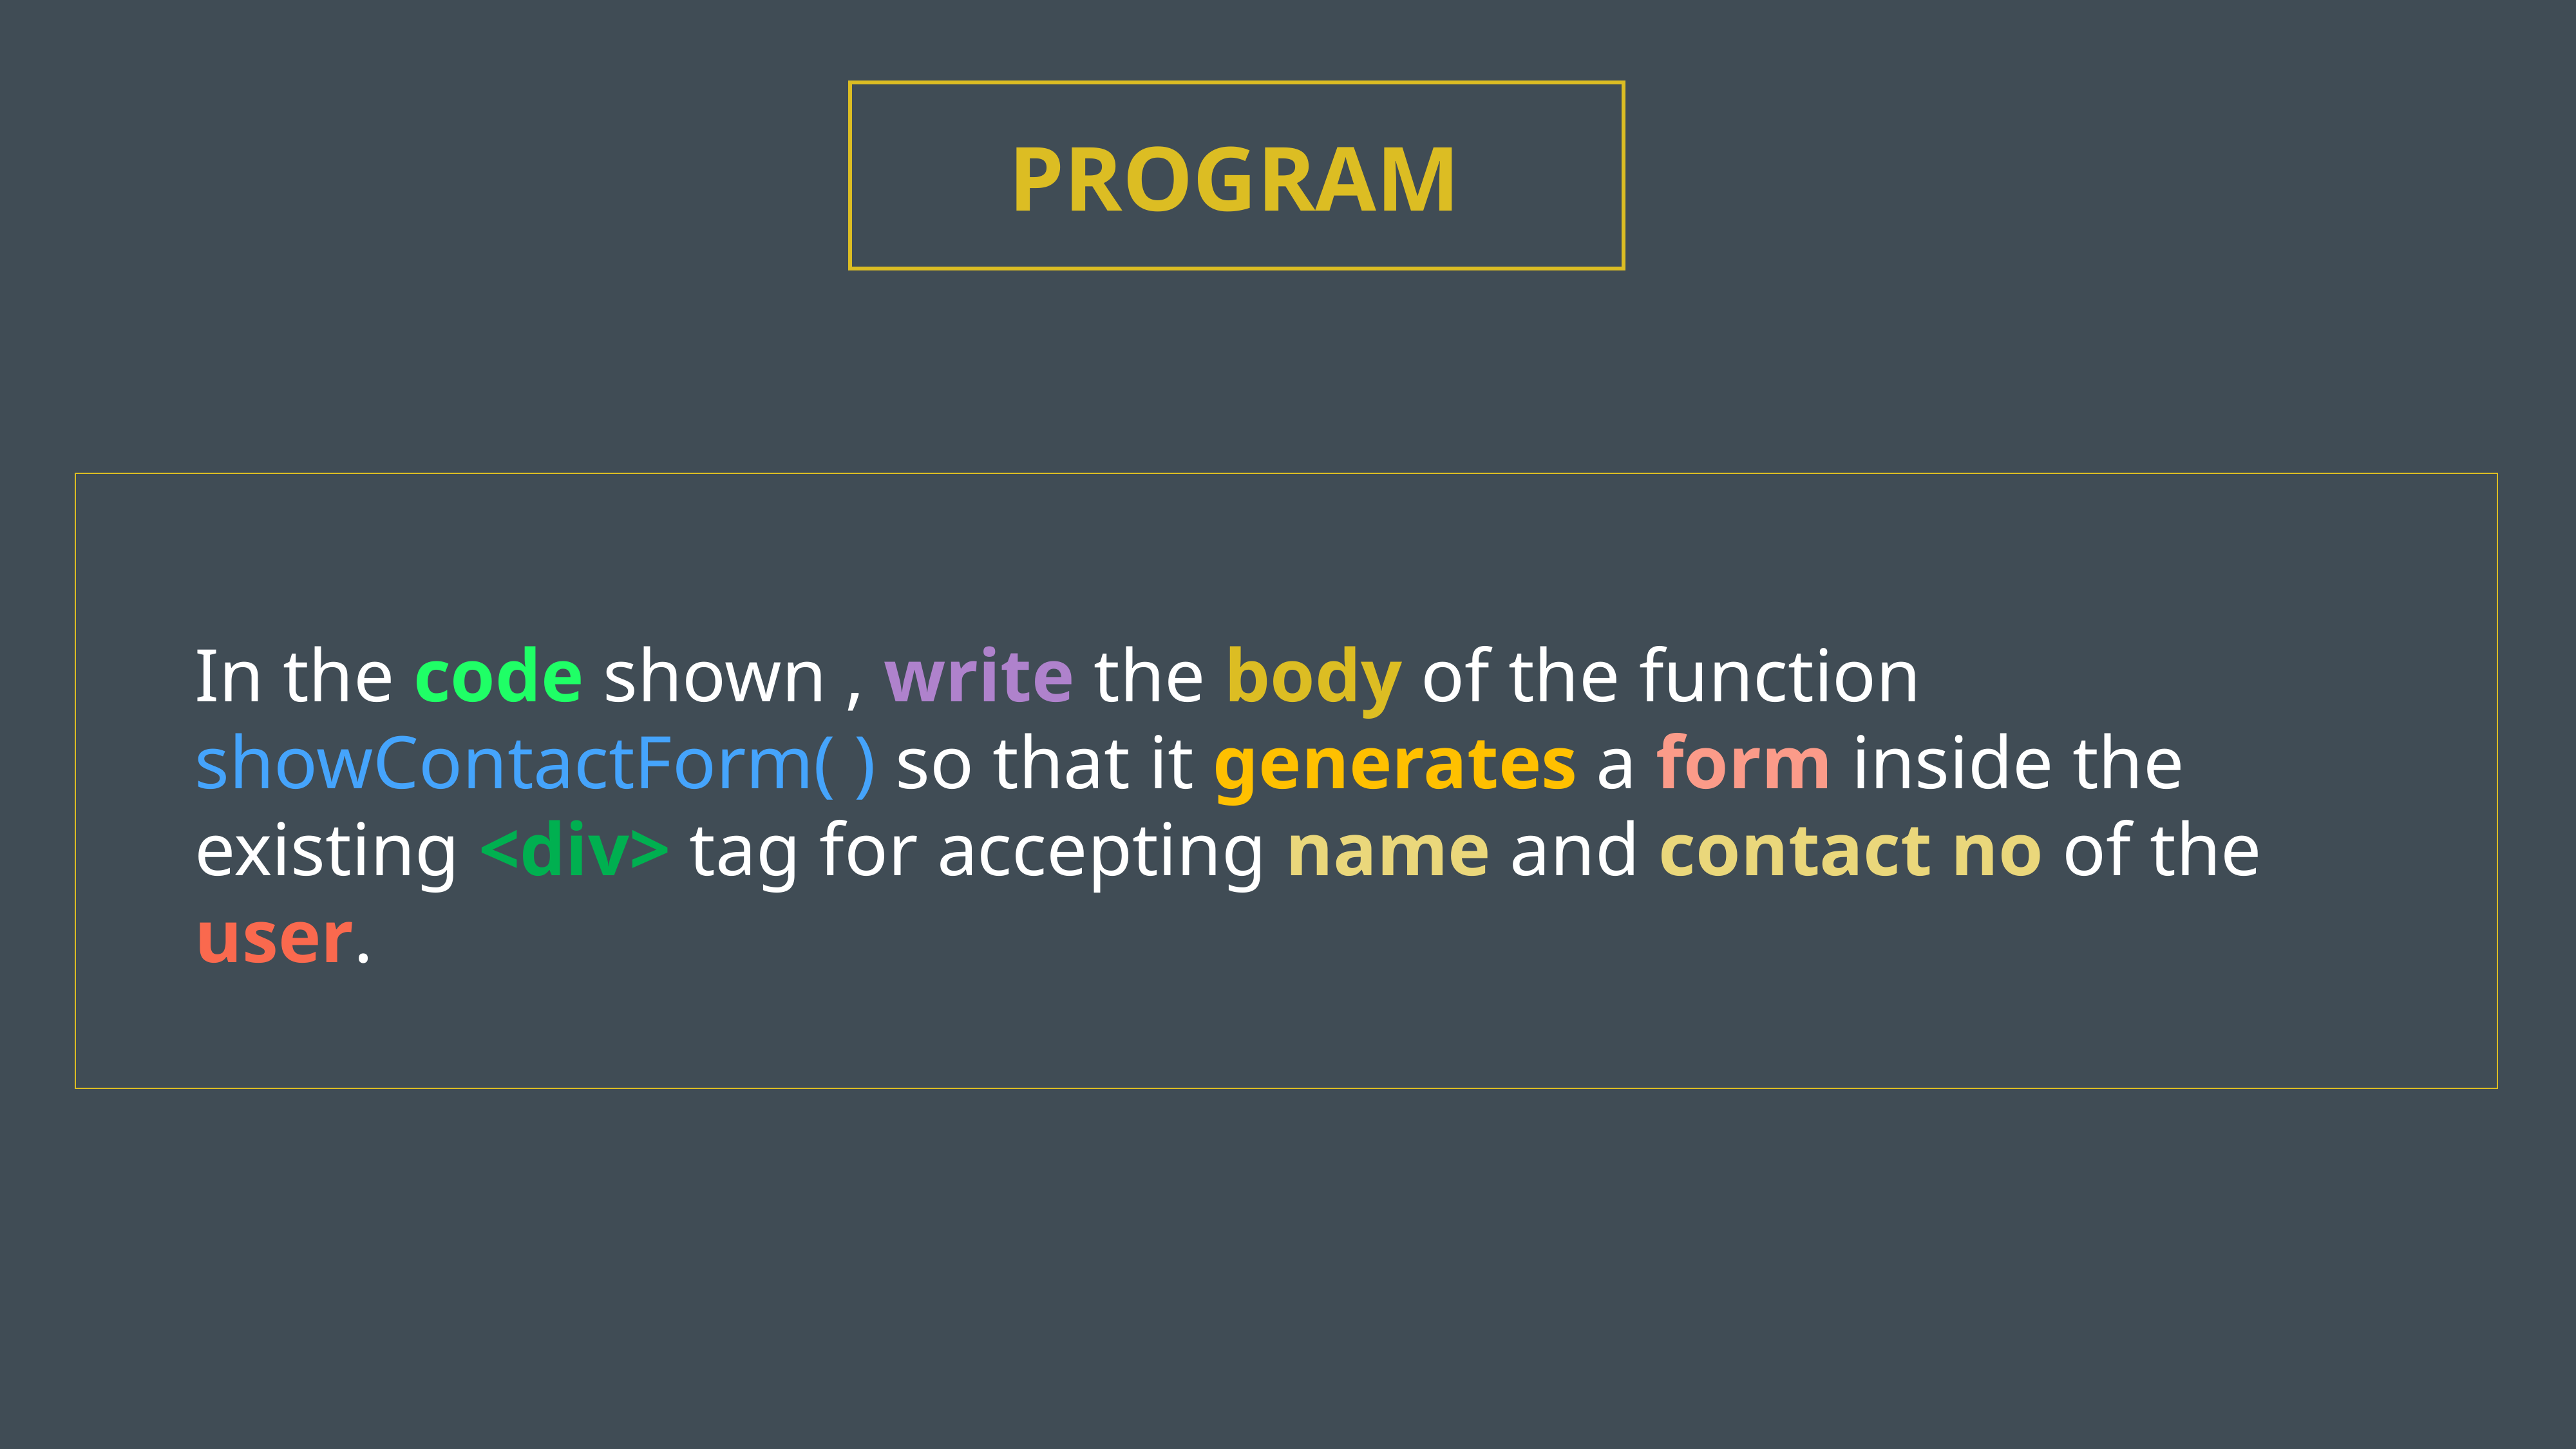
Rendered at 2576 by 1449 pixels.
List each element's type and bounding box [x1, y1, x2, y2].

text_box [850, 82, 1624, 269]
text_box [75, 473, 2497, 1089]
